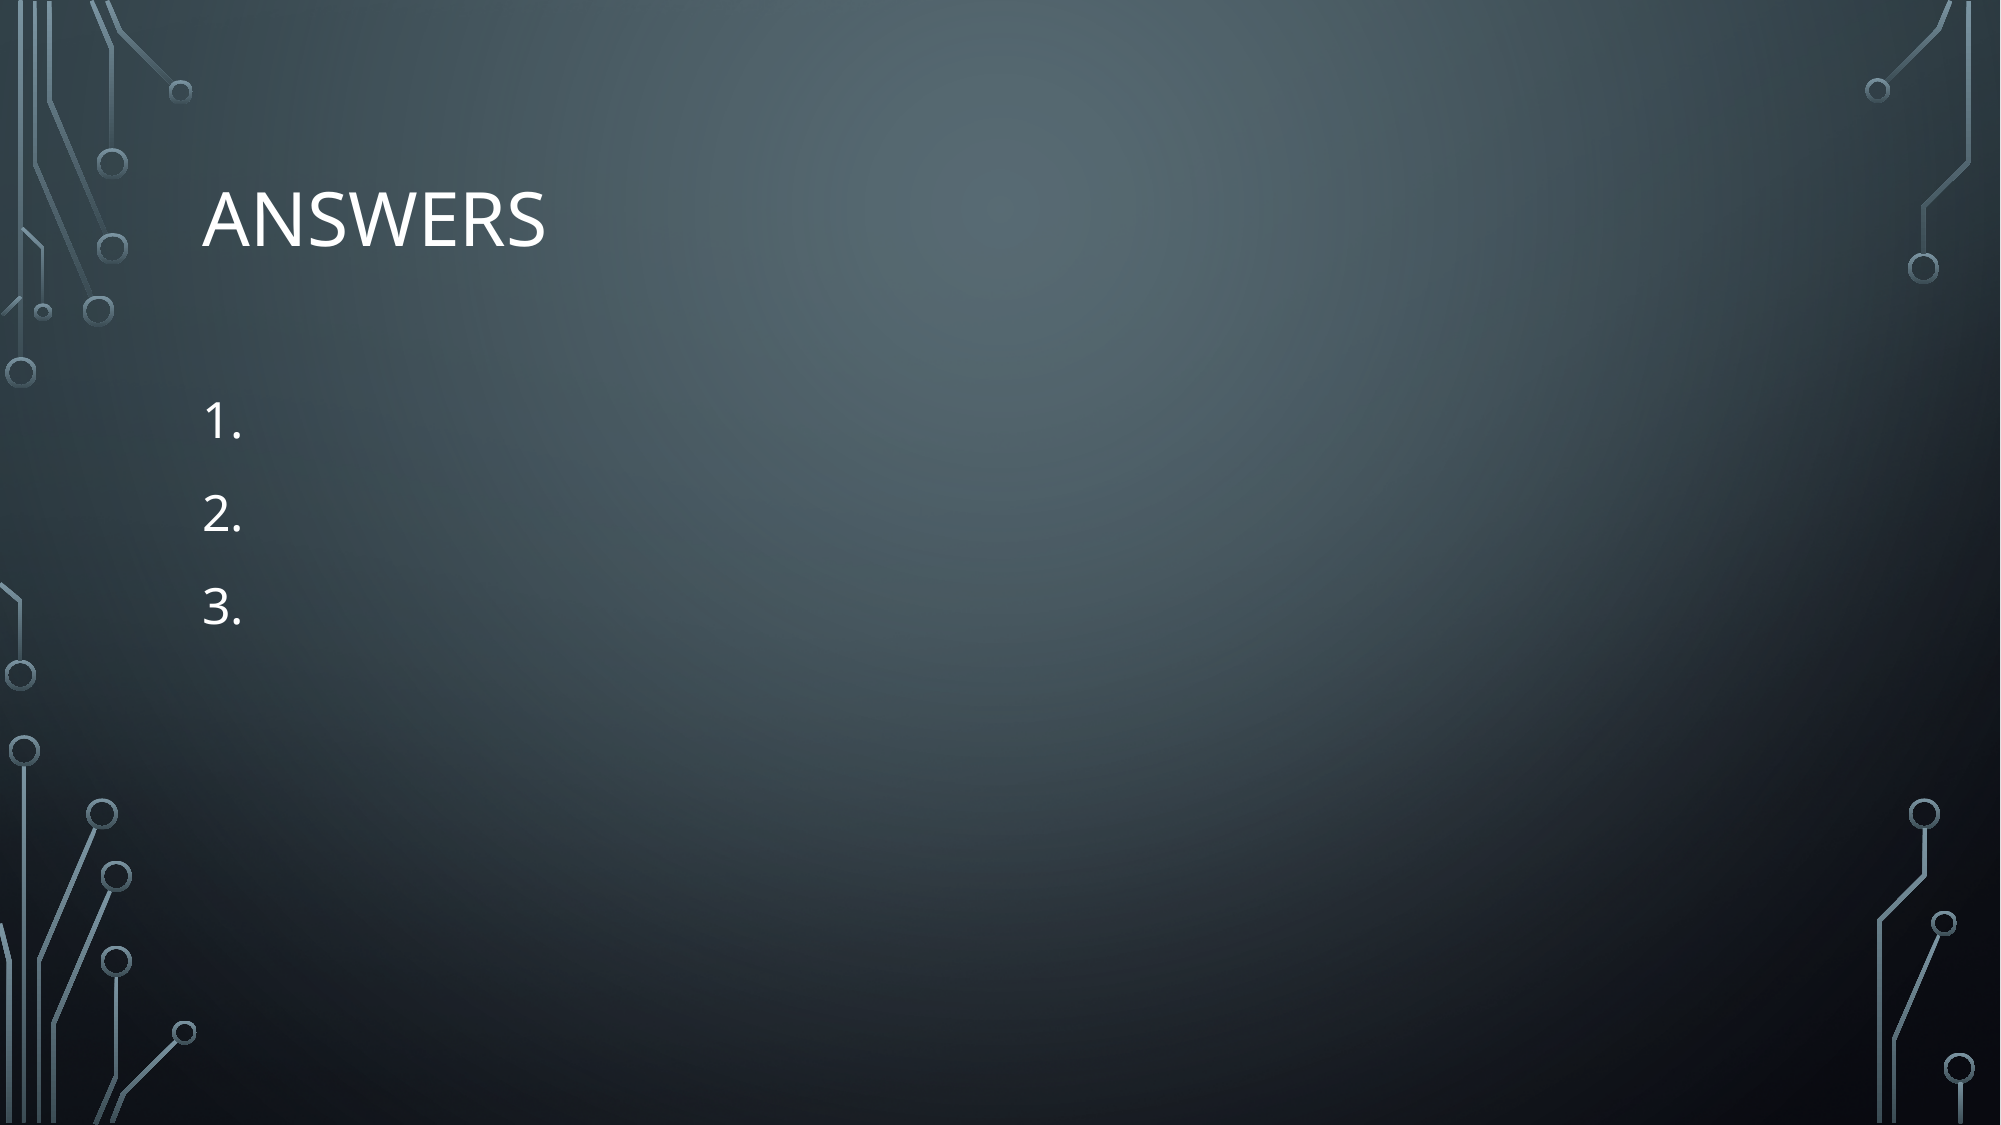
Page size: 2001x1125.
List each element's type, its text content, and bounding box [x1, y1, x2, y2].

list 1. 2. 3. [187, 369, 1813, 950]
title Answers [187, 101, 1813, 344]
